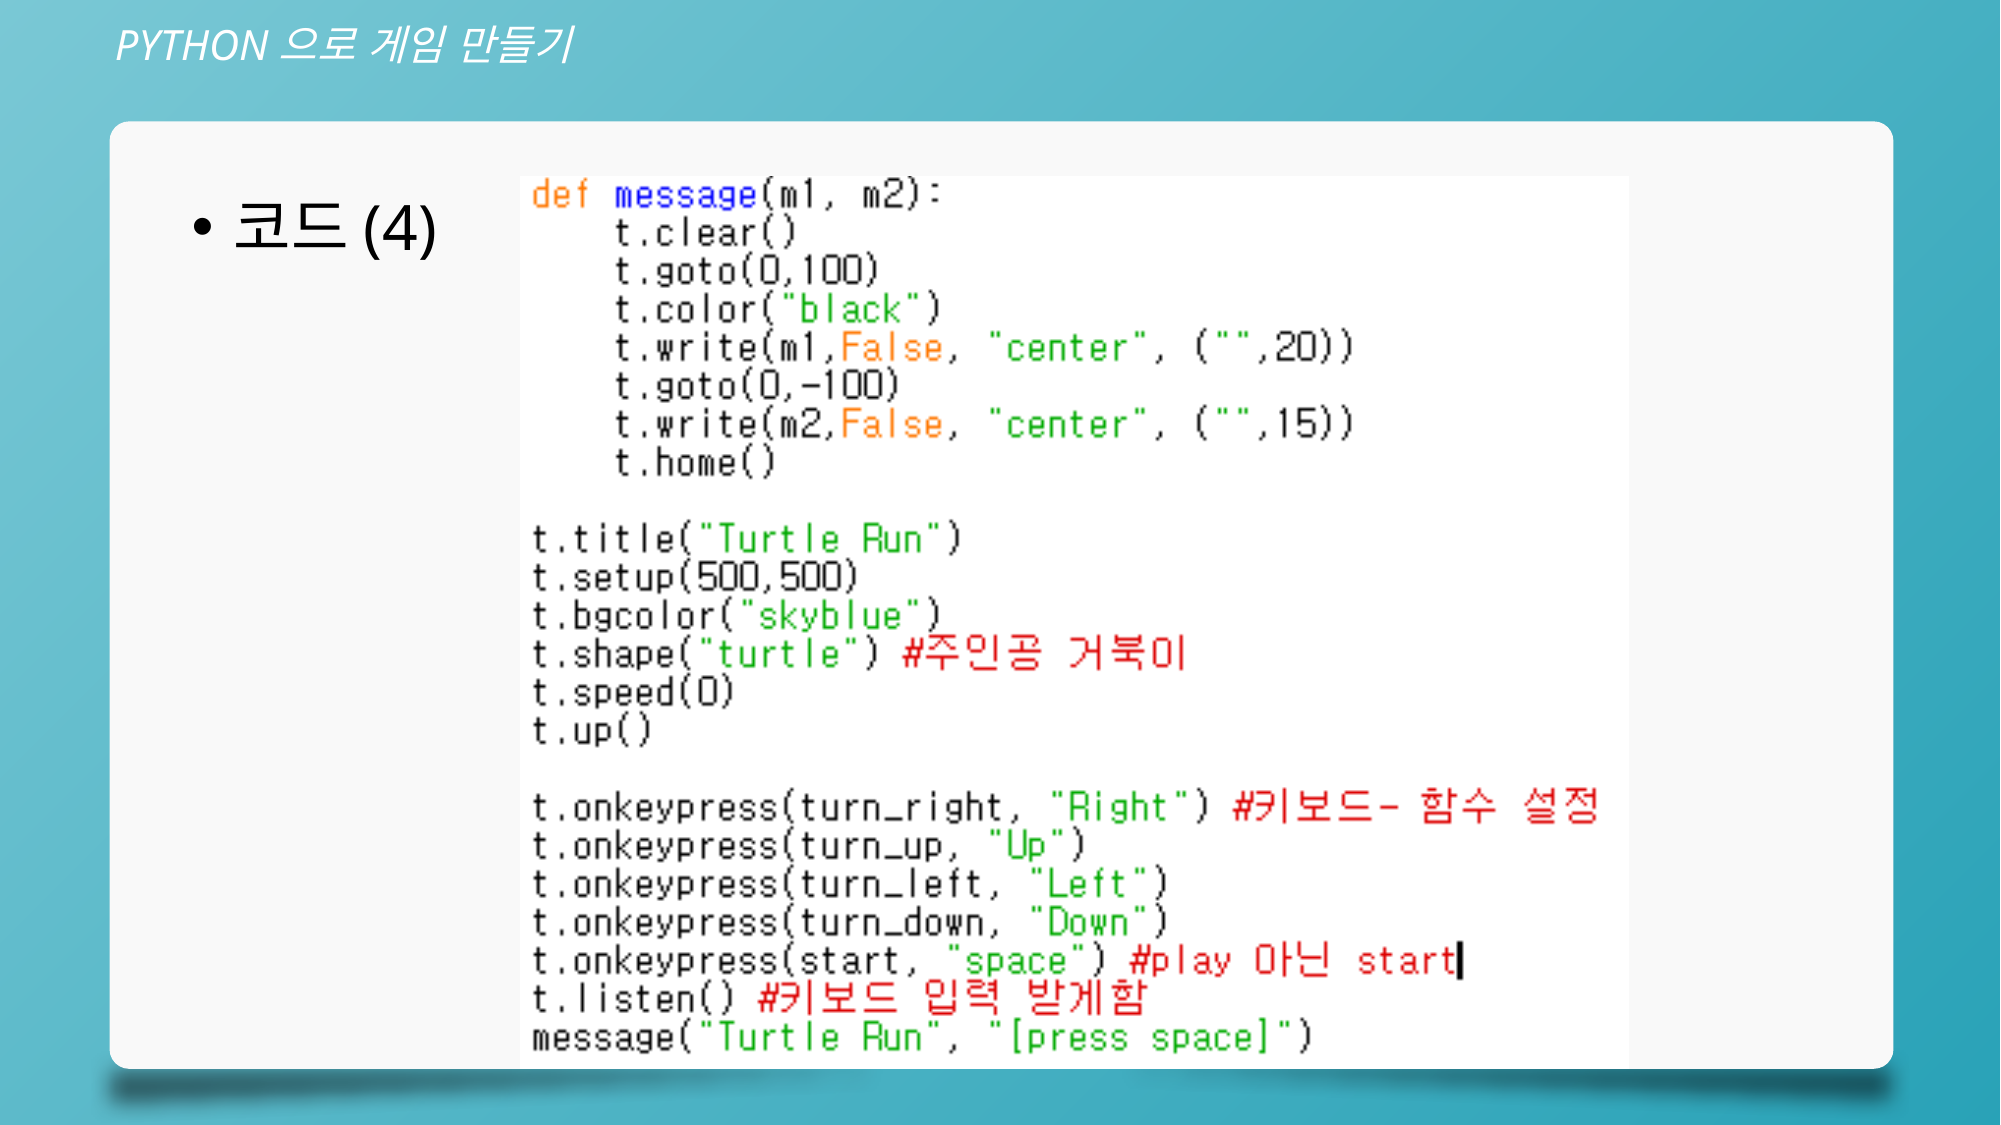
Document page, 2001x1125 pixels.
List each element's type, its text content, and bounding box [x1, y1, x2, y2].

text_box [90, 121, 1910, 1125]
picture [520, 176, 1629, 1069]
text_box PYTHON으로 게임 만들기 [100, 11, 1229, 77]
